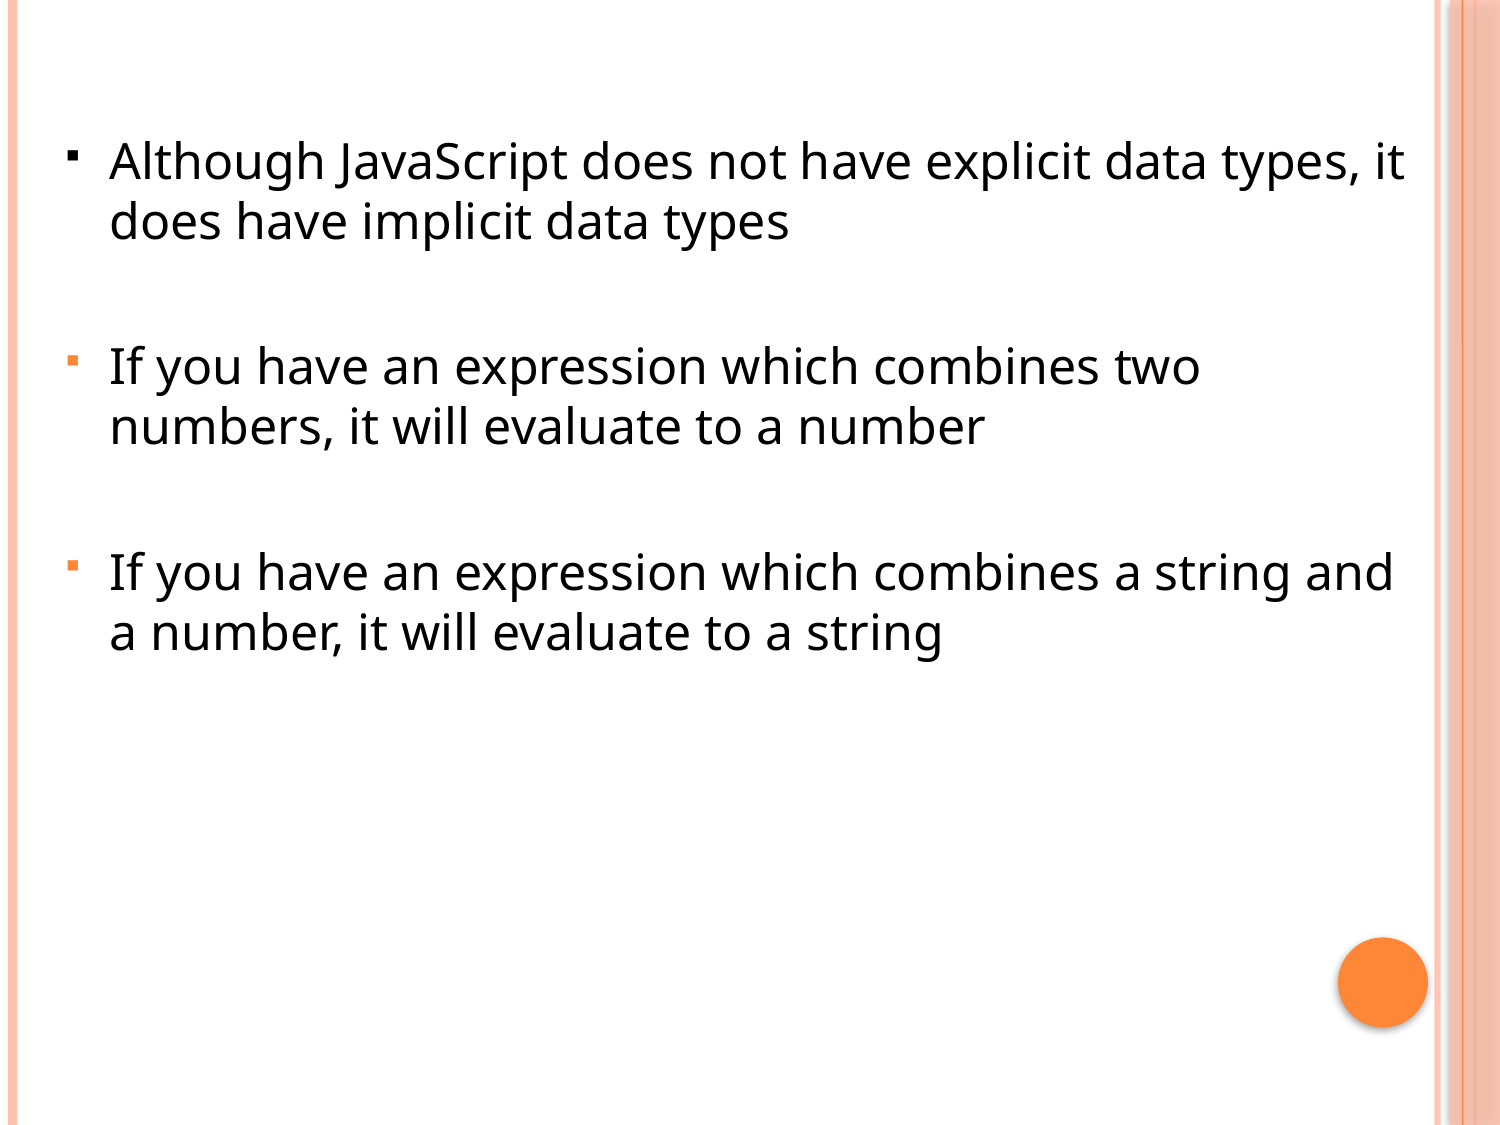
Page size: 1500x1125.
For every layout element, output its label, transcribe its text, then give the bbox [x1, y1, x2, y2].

list Although JavaScript does not have explicit data types, it does have implicit data types If you have an expression which combines two numbers, it will evaluate to a number If you have an expression which combines a string and a number, it will evaluate to a string [50, 50, 1425, 1025]
